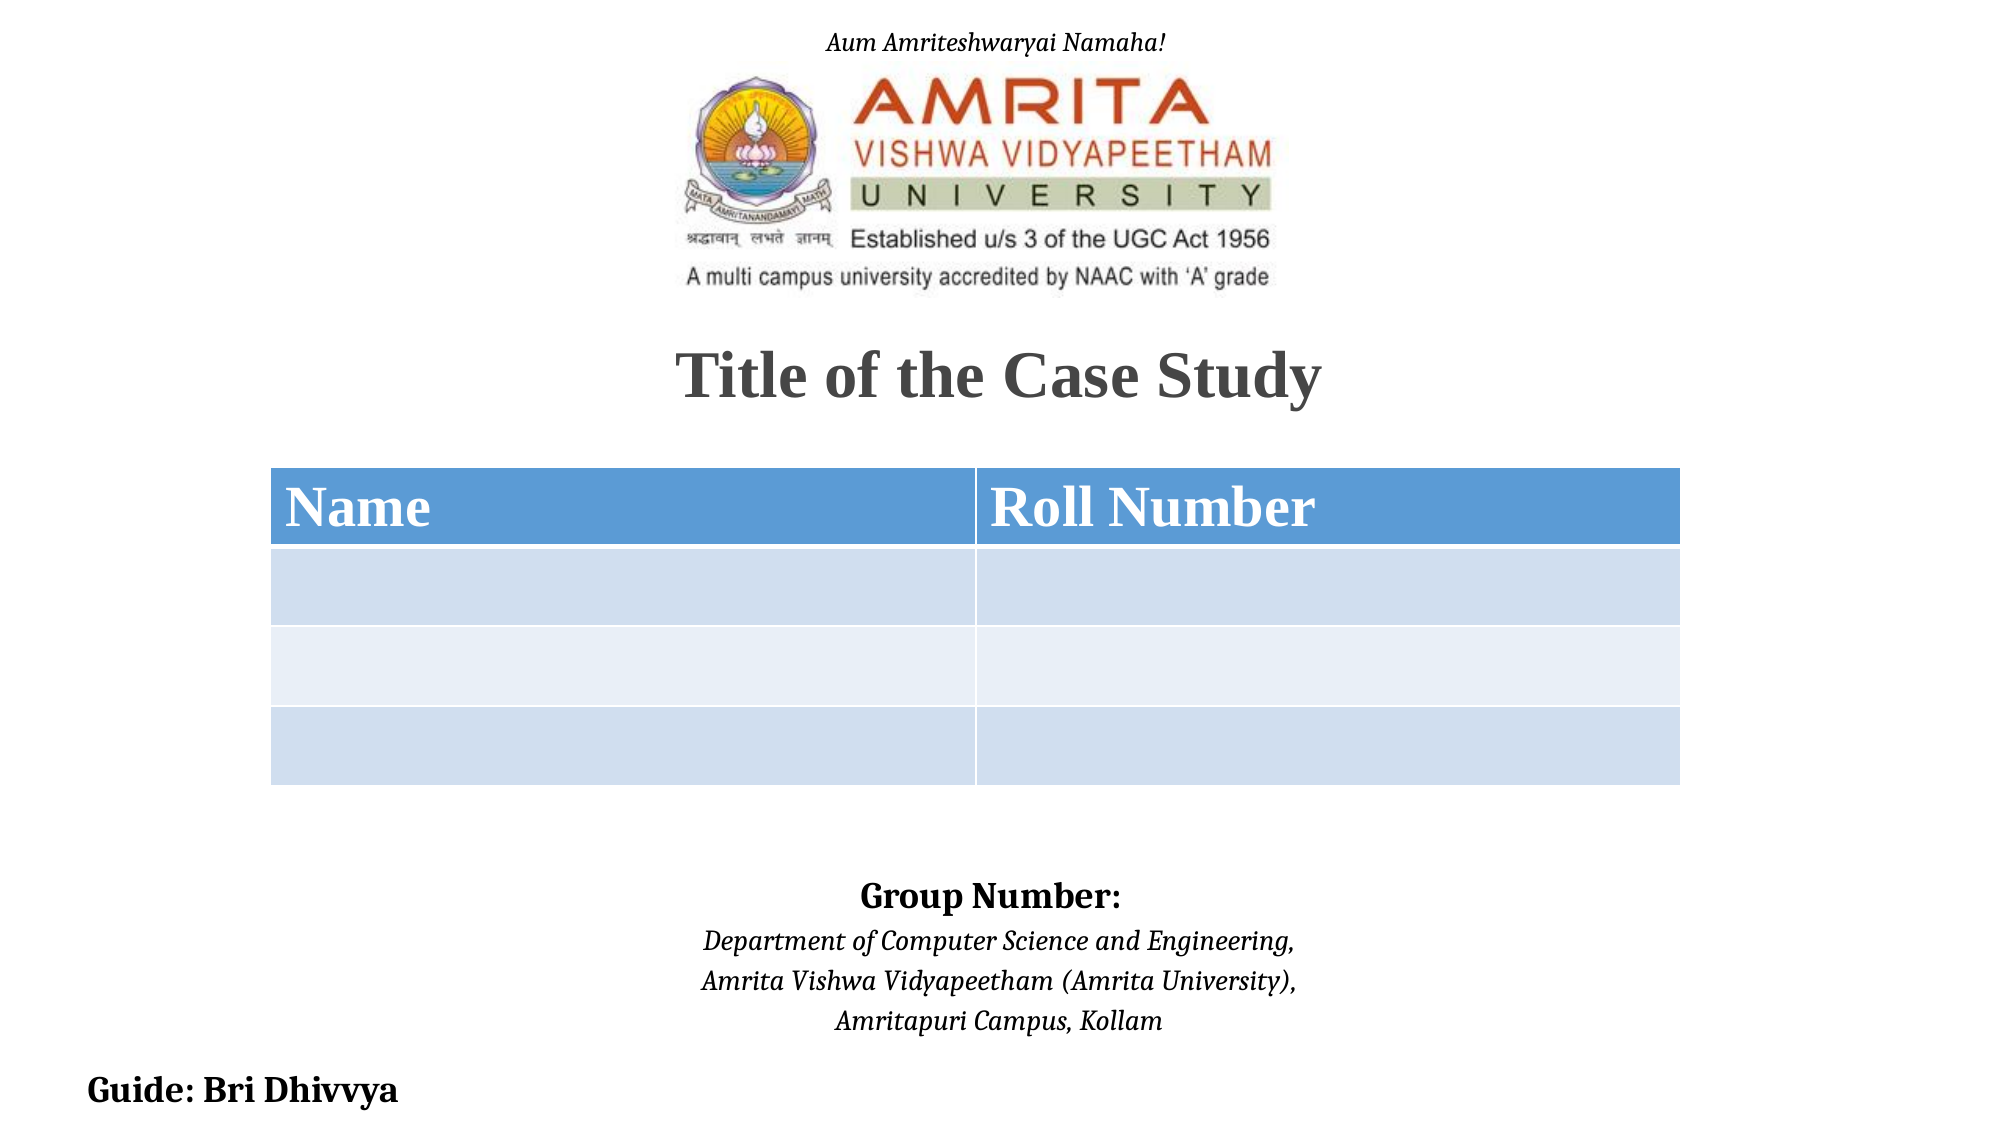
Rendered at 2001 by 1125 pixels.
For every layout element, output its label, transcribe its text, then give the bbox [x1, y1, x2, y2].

text_box Title of the Case Study [0, 316, 2000, 417]
table_cell [271, 549, 975, 625]
table_cell [271, 627, 975, 705]
text_box Aum Amriteshwaryai Namaha! [0, 9, 2000, 54]
picture [663, 61, 1289, 299]
table_header Name [271, 468, 975, 544]
text_box Guide: Bri Dhivvya [0, 1042, 664, 1125]
text_box Group Number: Department of Computer Science and Engineering, Amrita Vishwa Vidyapeetham (Amrita University), Amritapuri Campus, Kollam [0, 444, 2000, 1043]
table_cell [977, 627, 1680, 705]
table_cell [977, 707, 1680, 785]
table_cell [977, 549, 1680, 625]
table_header Roll Number [977, 468, 1680, 544]
table_cell [271, 707, 975, 785]
